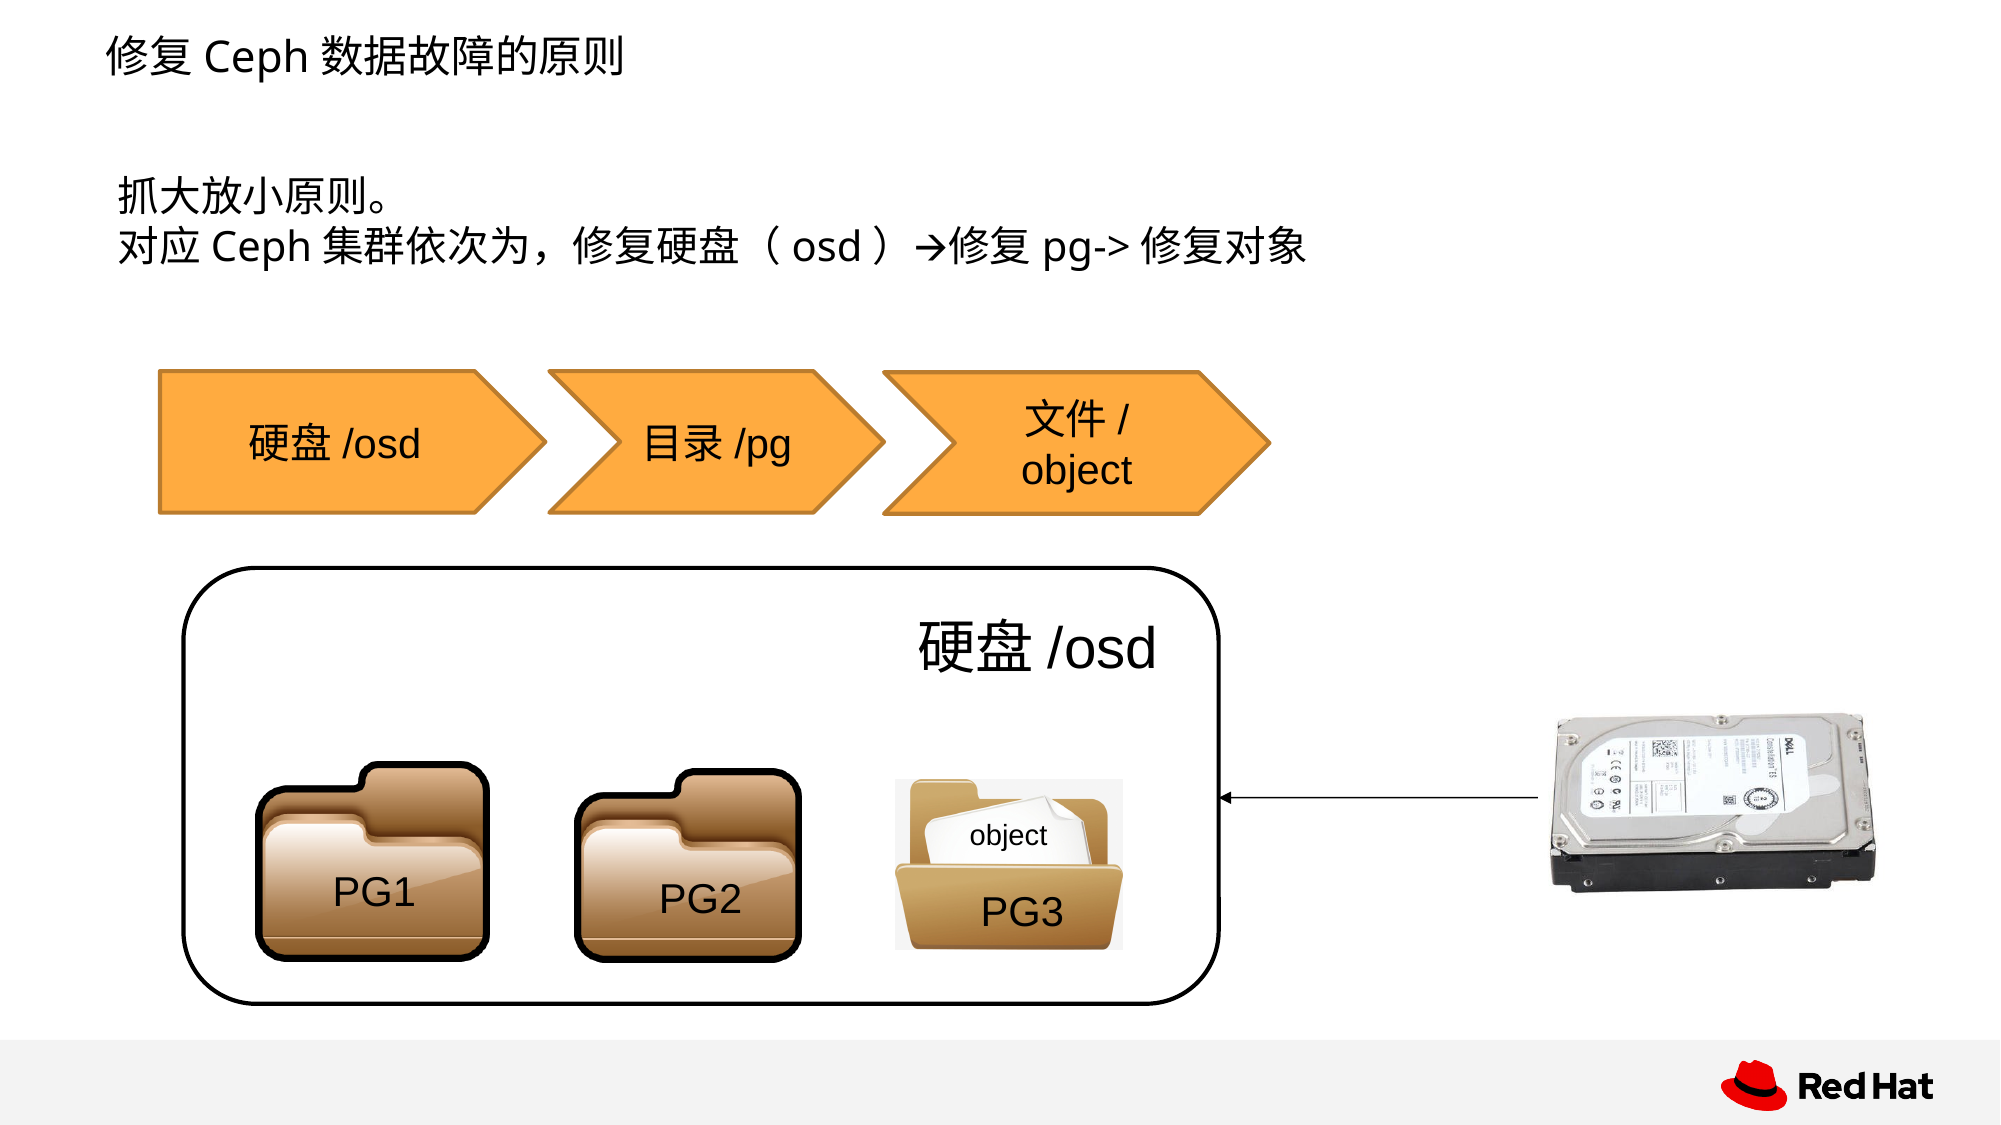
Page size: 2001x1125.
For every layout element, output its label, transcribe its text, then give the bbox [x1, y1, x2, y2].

picture [574, 751, 802, 979]
text_box 文件/object [884, 372, 1270, 514]
picture [255, 743, 491, 979]
text_box 抓大放小原则。 对应Ceph集群依次为，修复硬盘（osd）🡪修复pg->修复对象 [102, 161, 1370, 277]
subtitle 修复Ceph数据故障的原则 [17, 0, 999, 123]
text_box 硬盘/osd [159, 371, 546, 513]
text_box [183, 567, 1219, 1004]
text_box 目录/pg [549, 371, 884, 513]
picture [1721, 1060, 1933, 1111]
text_box 硬盘/osd [902, 602, 1252, 688]
picture [1537, 623, 1887, 973]
picture [895, 779, 1123, 951]
